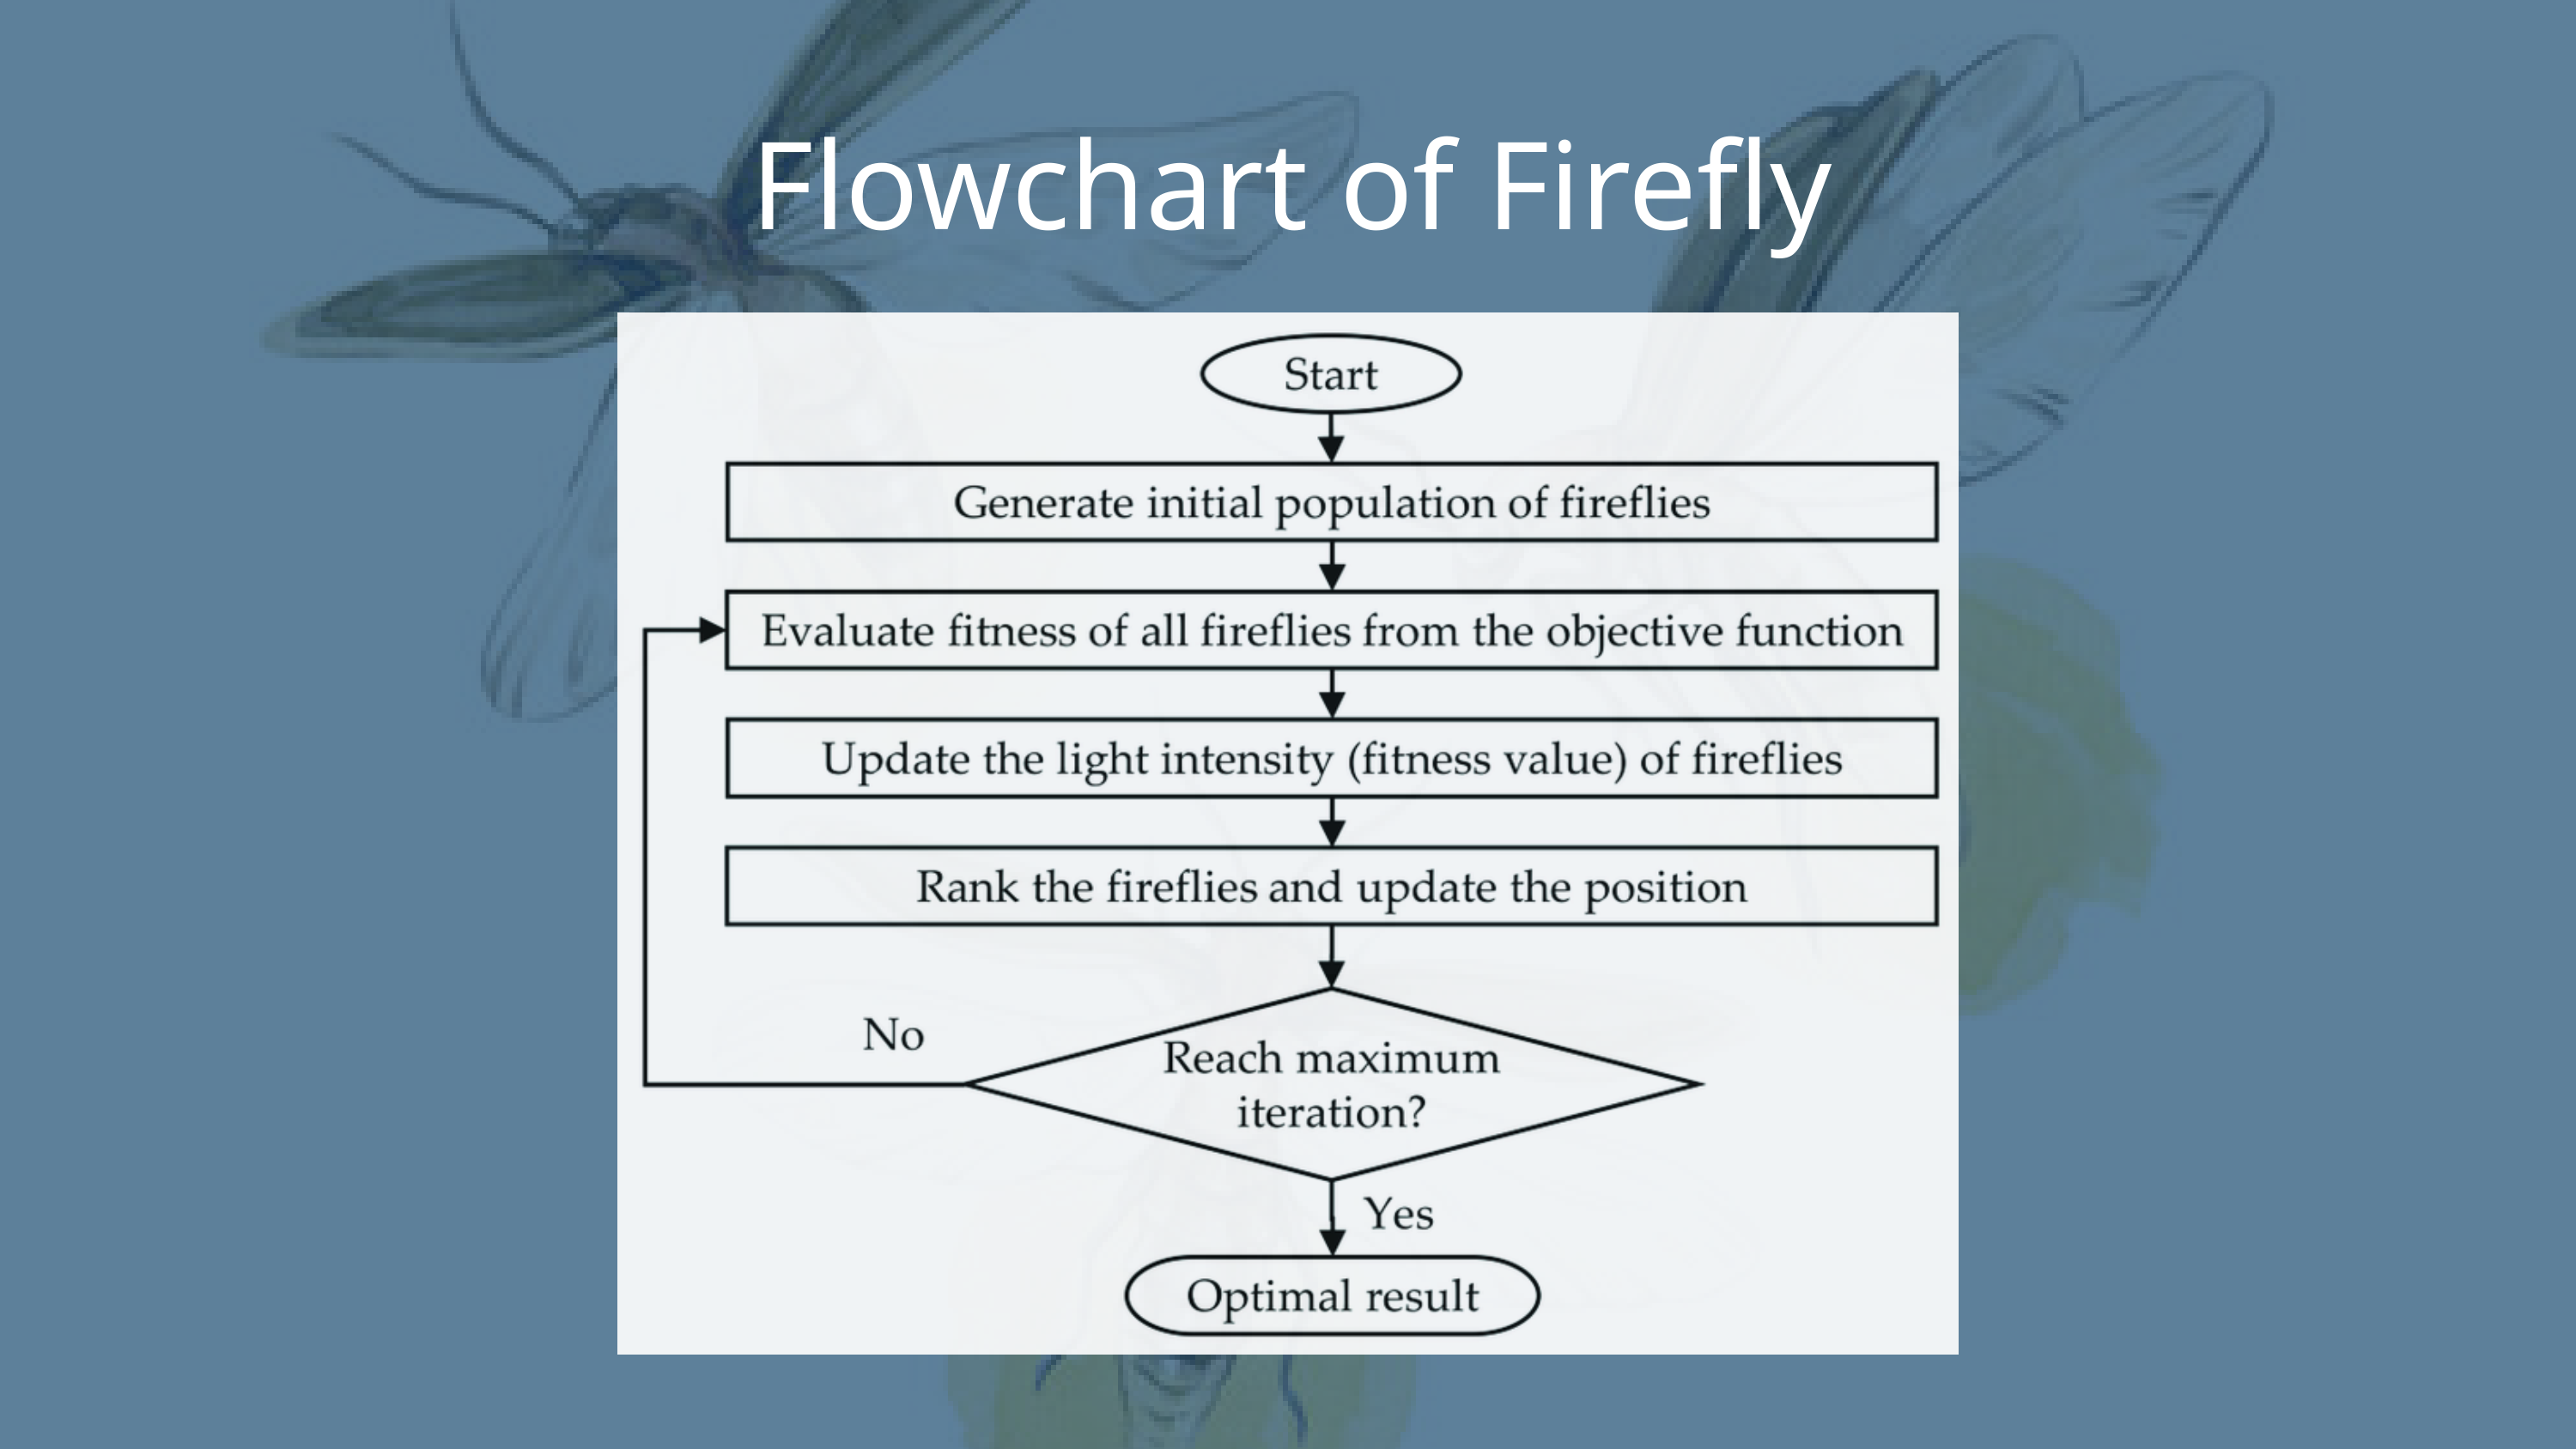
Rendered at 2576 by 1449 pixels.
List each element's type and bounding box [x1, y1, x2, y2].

text_box [0, 0, 2576, 1449]
picture [617, 312, 1959, 1355]
